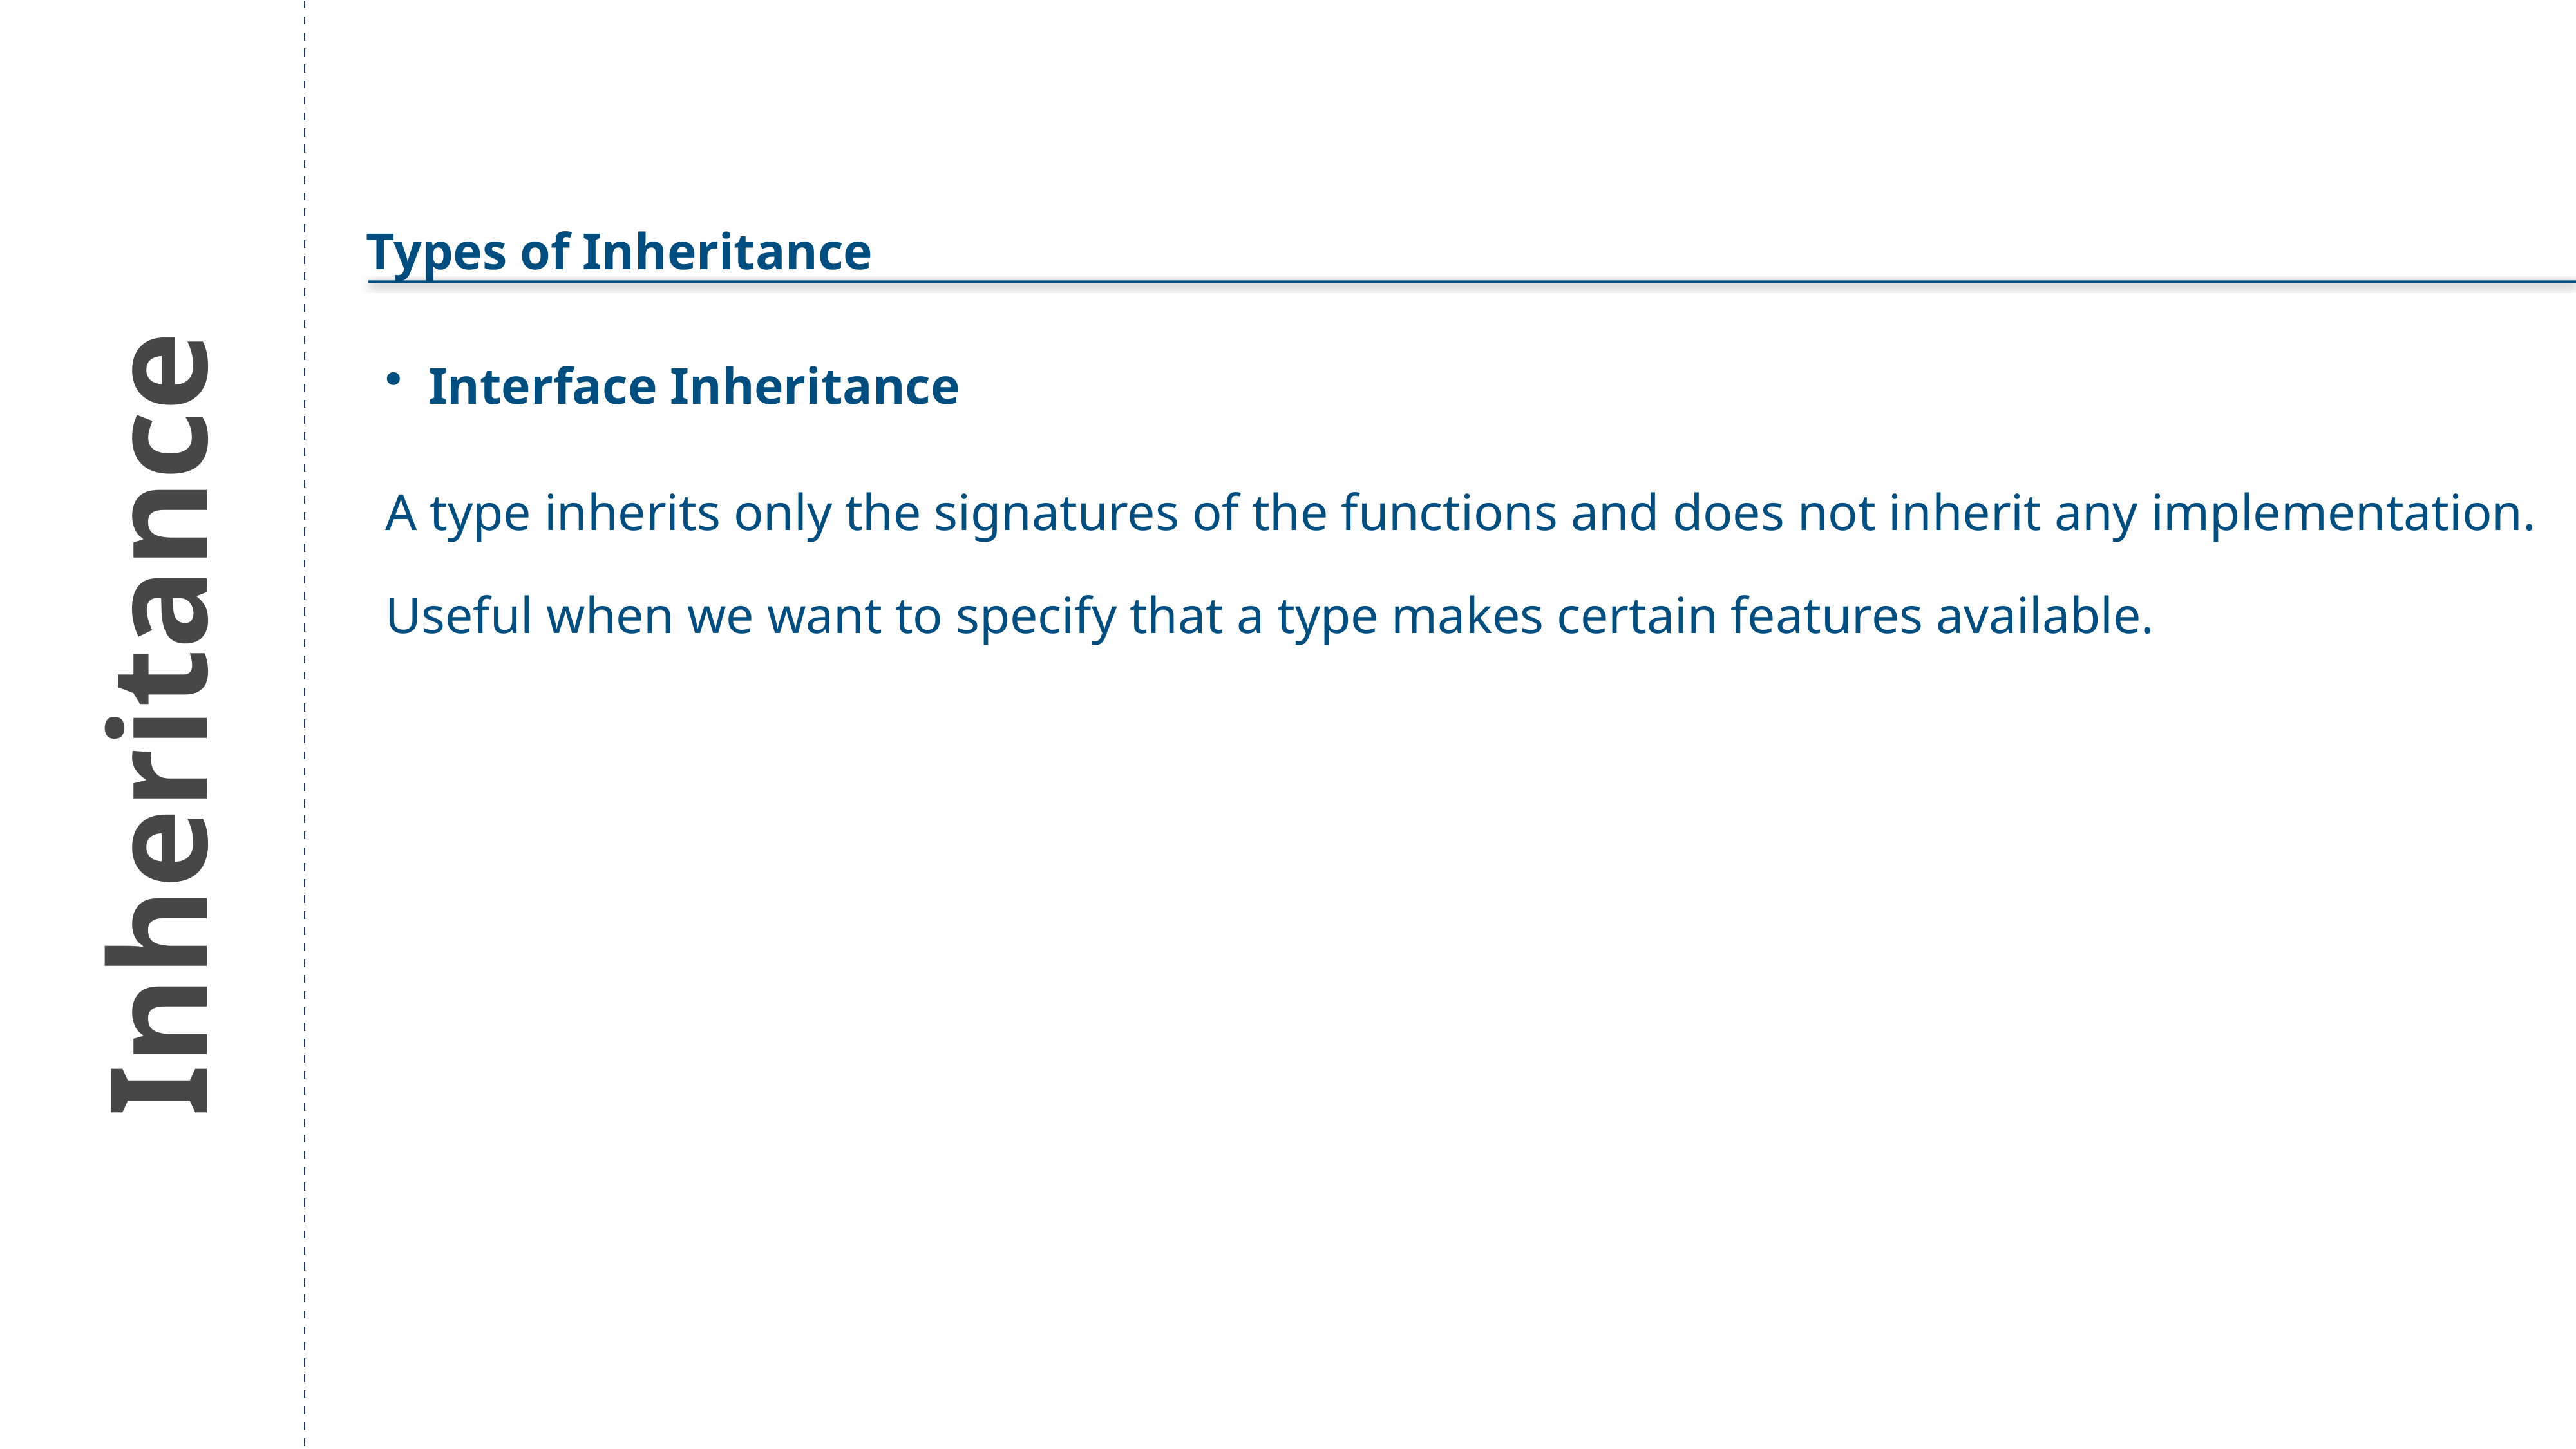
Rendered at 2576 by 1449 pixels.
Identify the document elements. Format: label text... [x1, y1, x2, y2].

text_box A type inherits only the signatures of the functions and does not inherit any implementation. Useful when we want to specify that a type makes certain features available. [368, 453, 2576, 651]
text_box Interface Inheritance [368, 327, 2576, 422]
text_box Types of Inheritance [358, 193, 881, 287]
text_box Inheritance [65, 324, 242, 1124]
